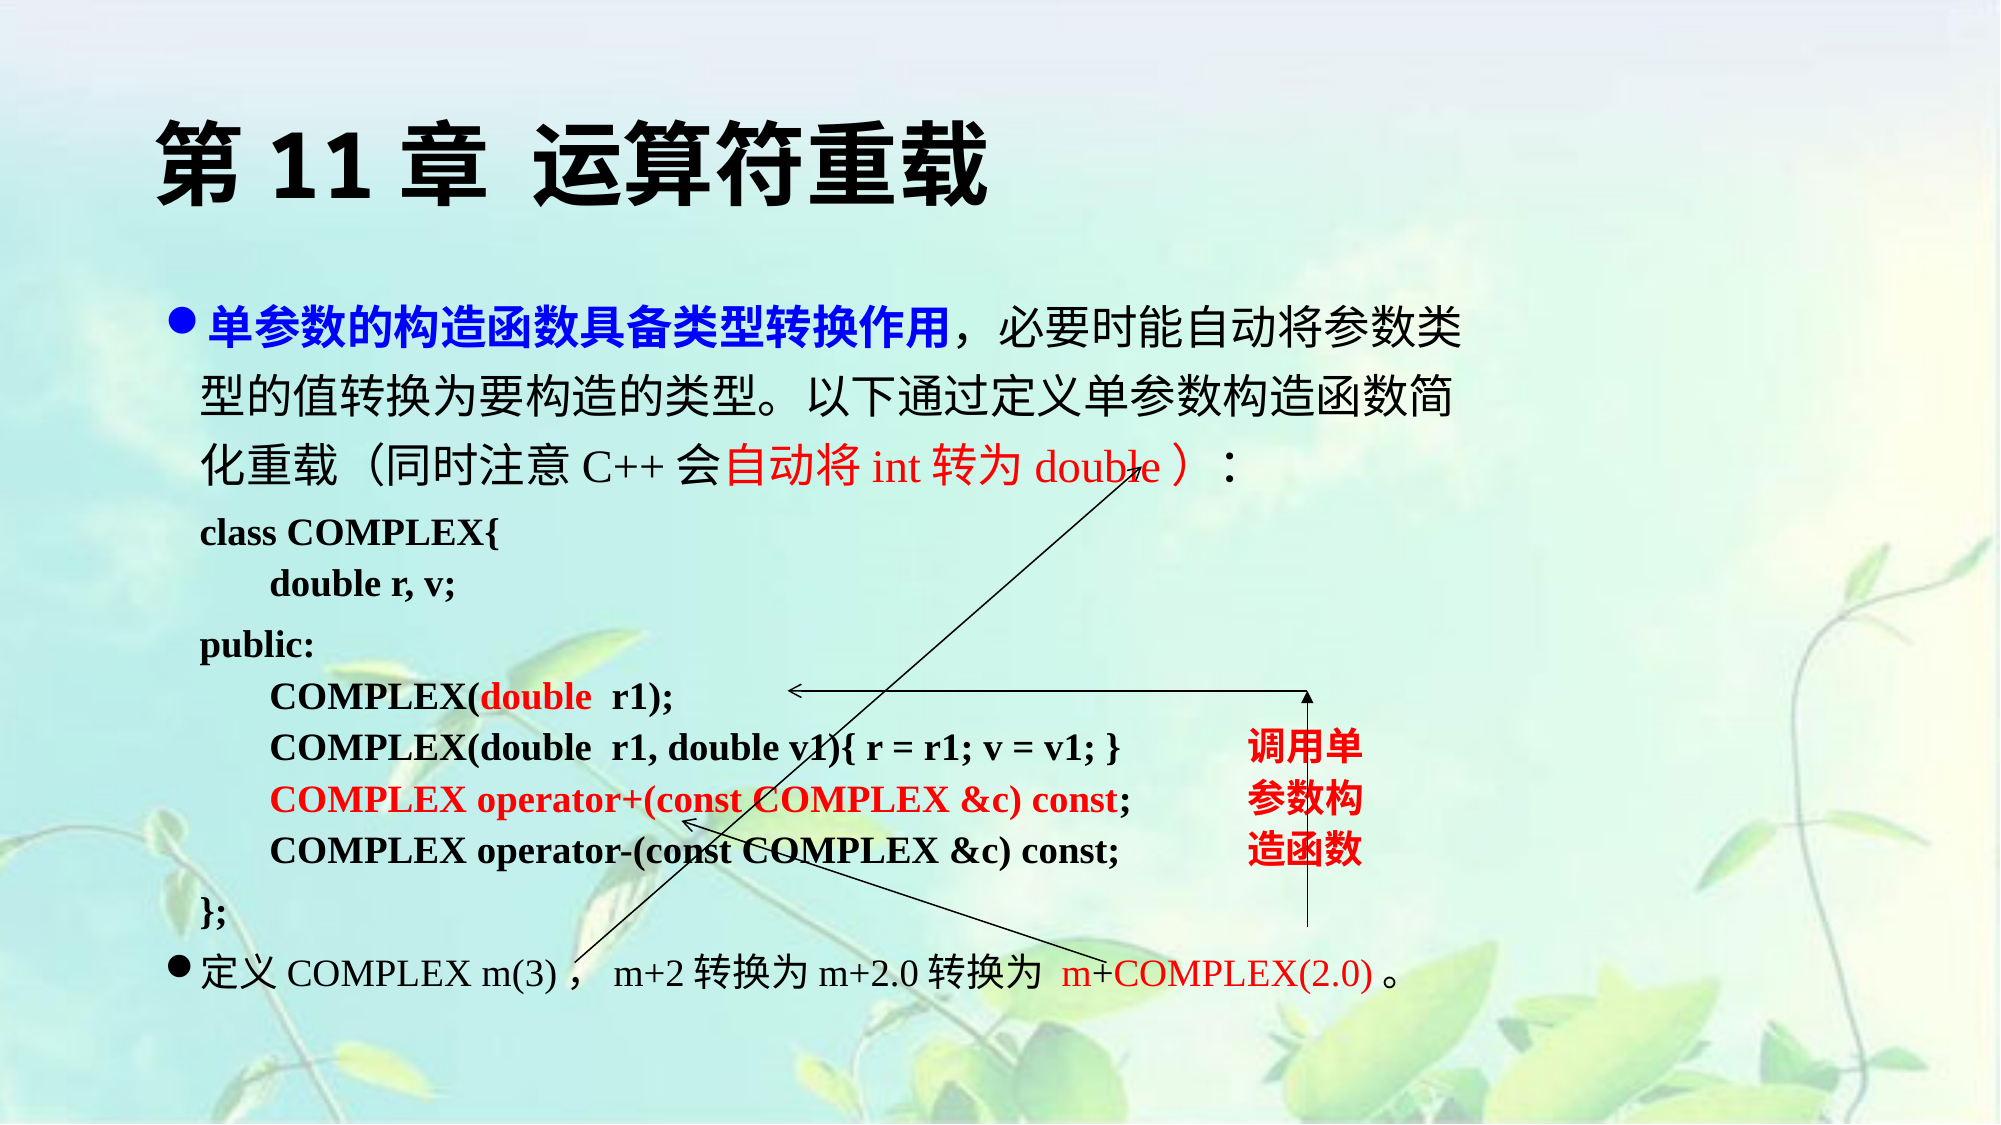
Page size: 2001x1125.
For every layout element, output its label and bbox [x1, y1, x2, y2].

text_box [574, 466, 1142, 963]
picture [0, 0, 2000, 1125]
